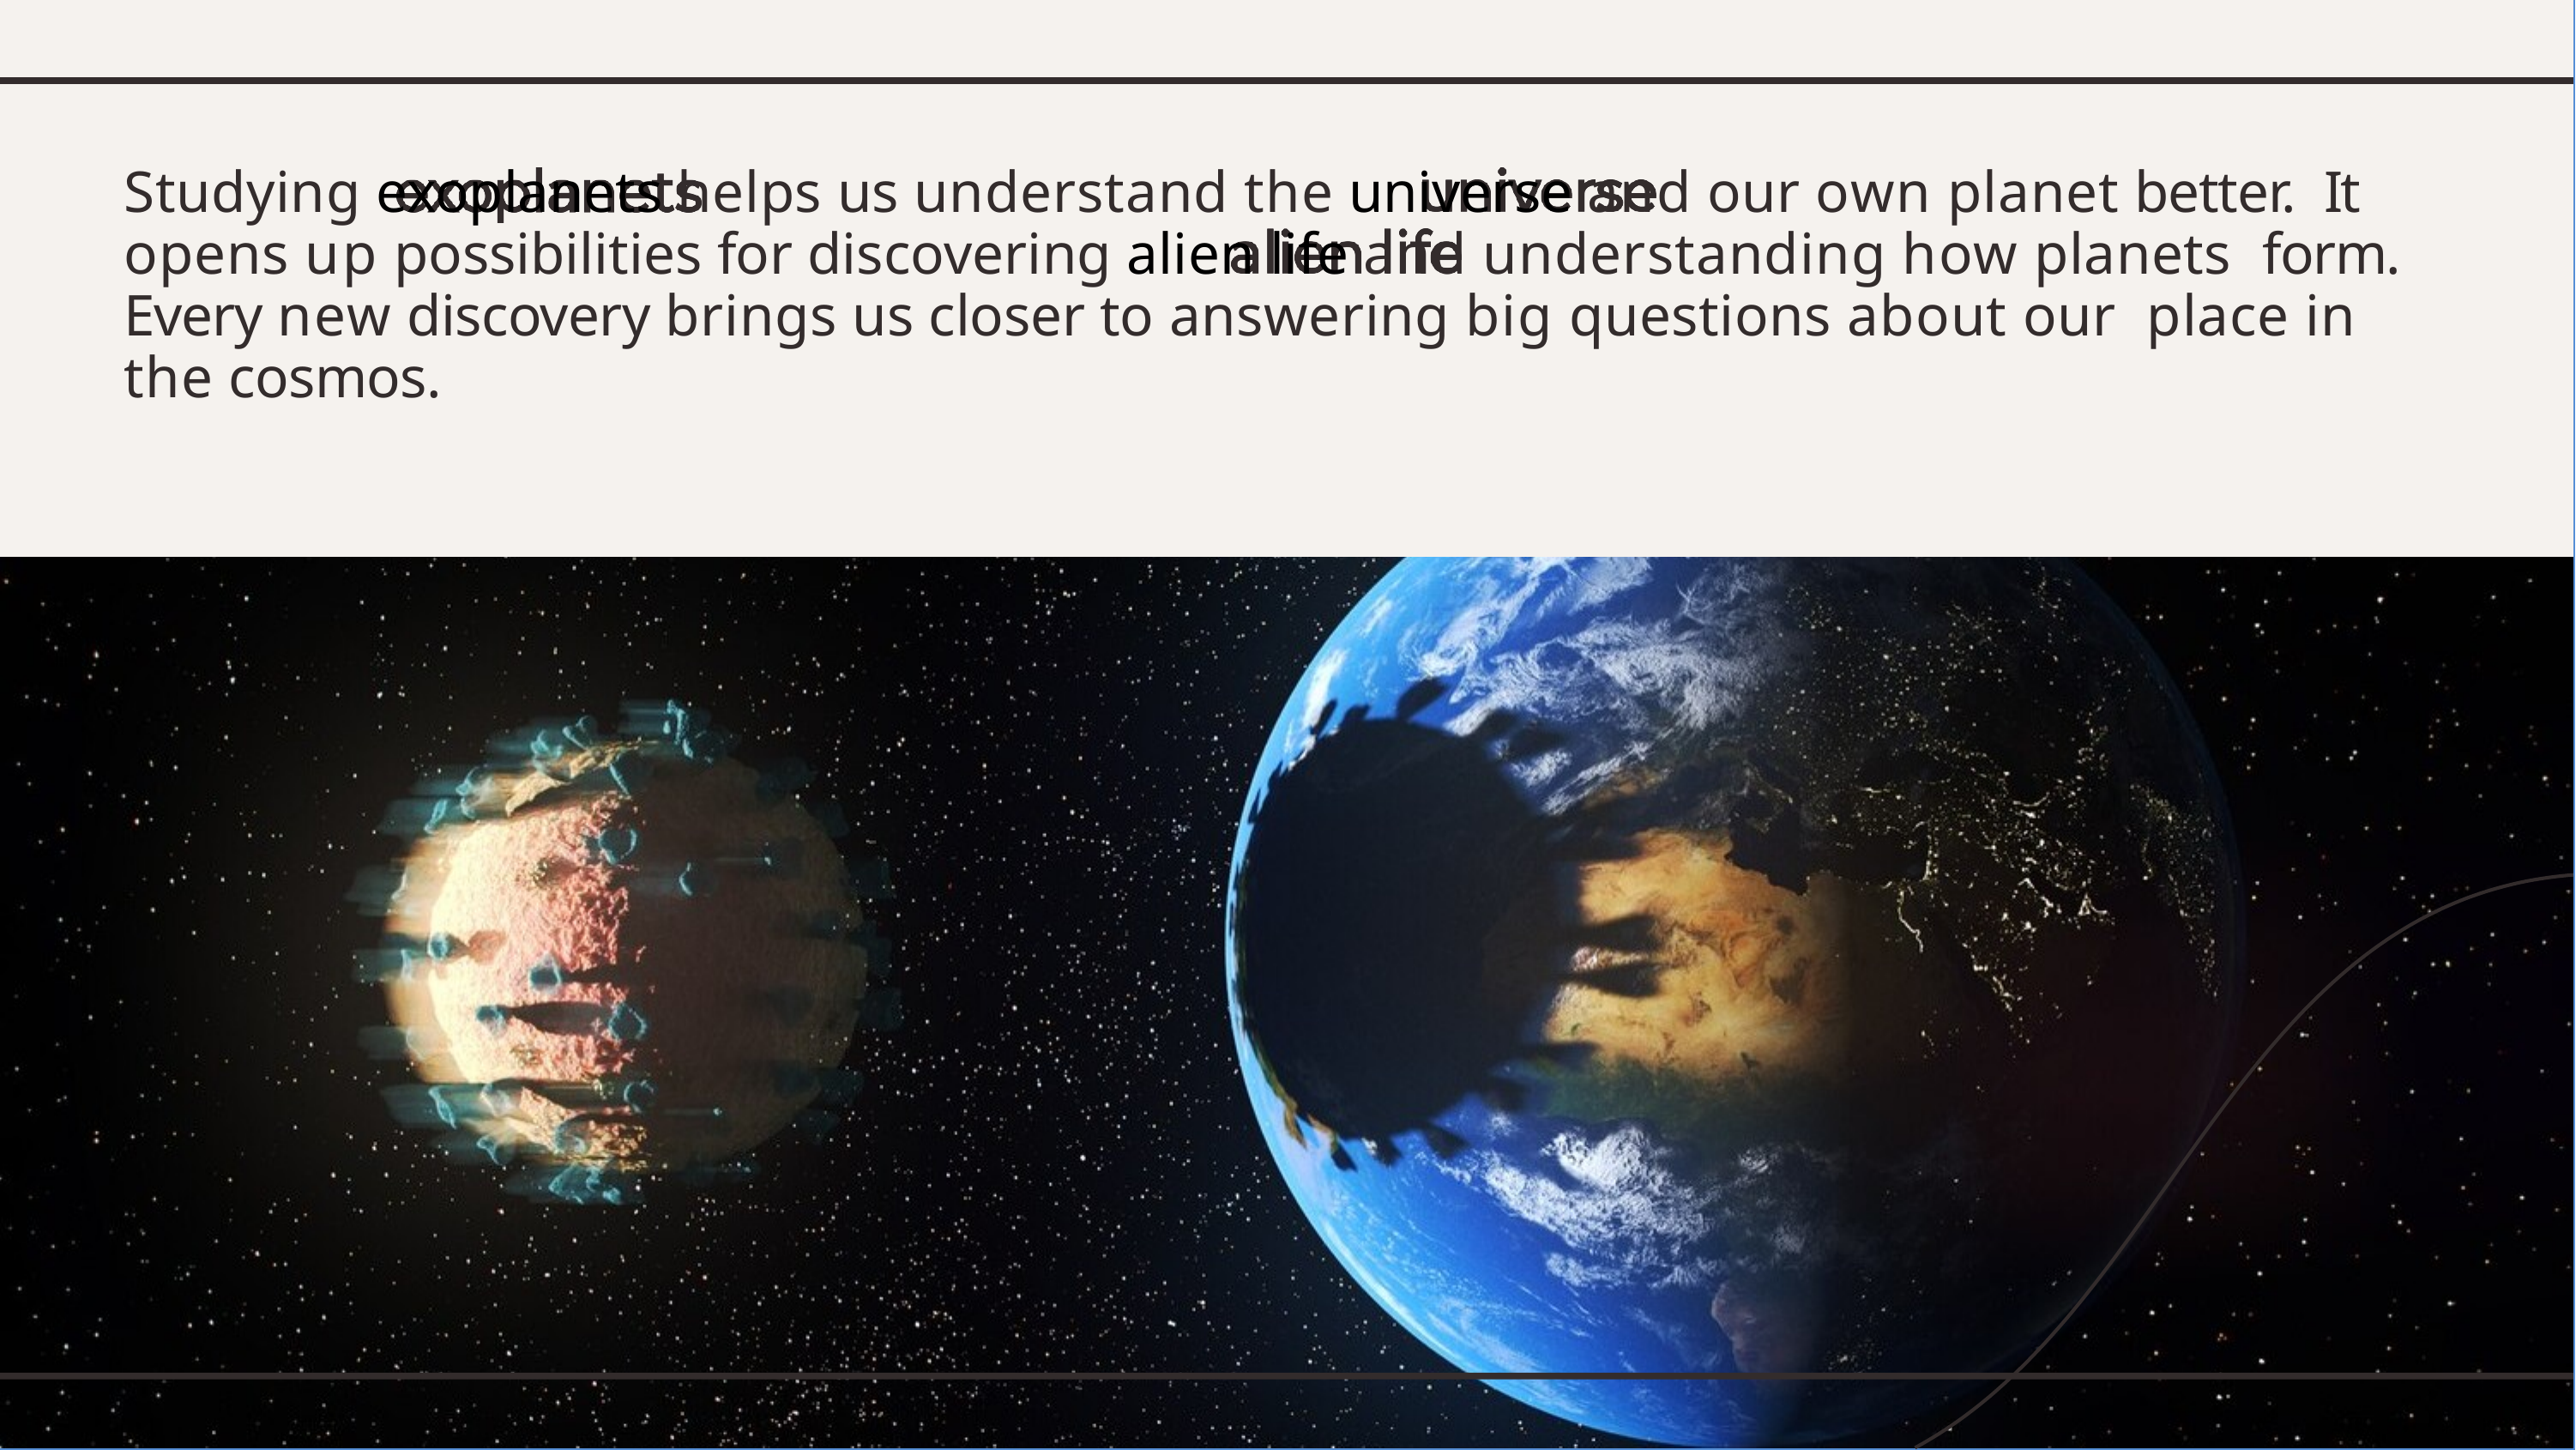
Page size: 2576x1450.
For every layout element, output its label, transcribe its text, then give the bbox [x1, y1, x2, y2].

title Studying exoplanets helps us understand the universe and our own planet better. It opens up possibilities for discovering alien life and understanding how planets form. Every new discovery brings us closer to answering big questions about our place in the cosmos. [122, 153, 2453, 409]
picture [396, 166, 702, 223]
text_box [0, 557, 2576, 1450]
text_box [0, 77, 2573, 84]
picture [1422, 166, 1656, 213]
picture [1230, 228, 1462, 275]
